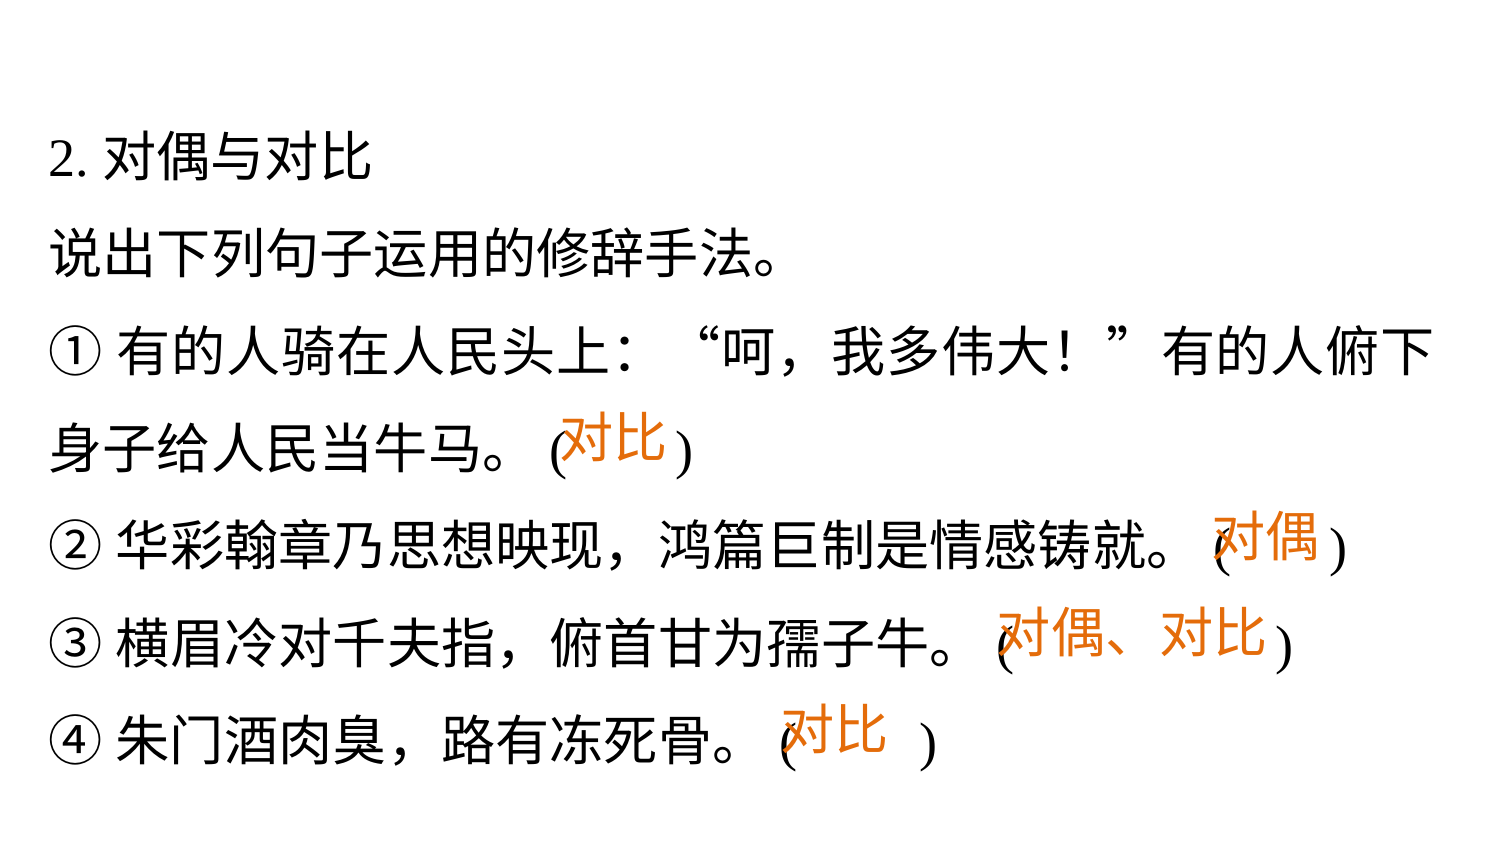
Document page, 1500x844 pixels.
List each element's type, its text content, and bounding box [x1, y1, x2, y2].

text_box 对比 [544, 396, 683, 476]
text_box 对比 [765, 688, 904, 768]
text_box 2.对偶与对比 说出下列句子运用的修辞手法。 ①有的人骑在人民头上：“呵，我多伟大！”有的人俯下身子给人民当牛马。( ) ②华彩翰章乃思想映现，鸿篇巨制是情感铸就。( ) ③横眉冷对千夫指，俯首甘为孺子牛。( ) ④朱门酒肉臭，路有冻死骨。( ) [33, 82, 1450, 779]
text_box 对偶 [1196, 494, 1336, 575]
text_box 对偶、对比 [982, 590, 1283, 671]
